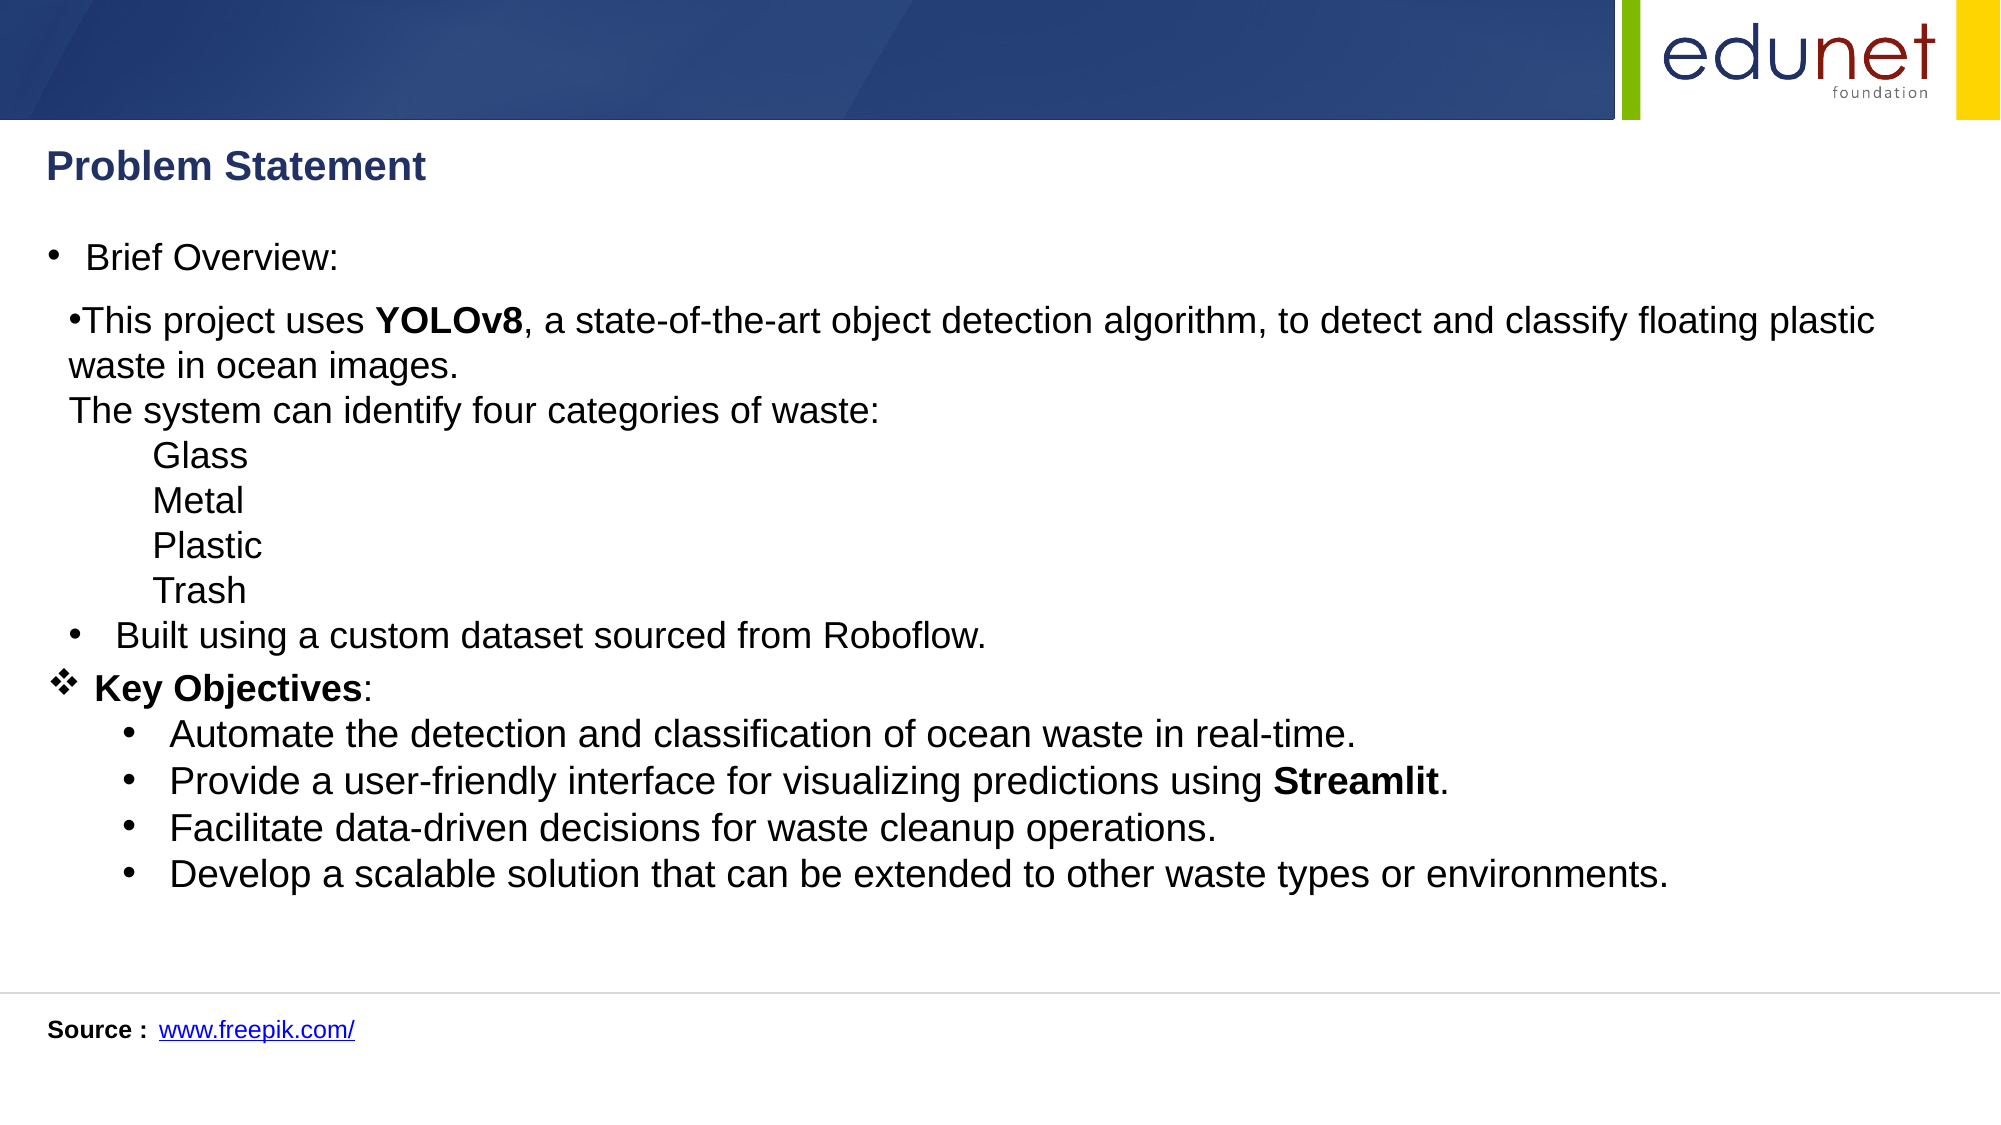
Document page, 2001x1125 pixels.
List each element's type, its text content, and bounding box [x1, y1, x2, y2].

text_box This project uses YOLOv8, a state-of-the-art object detection algorithm, to detect and classify floating plastic waste in ocean images. The system can identify four categories of waste: Glass Metal Plastic Trash Built using a custom dataset sourced from Roboflow. [53, 198, 1954, 664]
text_box Brief Overview: Key Objectives: Automate the detection and classification of ocean waste in real-time. Provide a user-friendly interface for visualizing predictions using Streamlit. Facilitate data-driven decisions for waste cleanup operations. Develop a scalable solution that can be extended to other waste types or environments. [32, 225, 1745, 948]
picture [1652, 12, 1948, 108]
text_box www.freepik.com/ [144, 1006, 447, 1052]
text_box Problem Statement [31, 131, 1000, 197]
text_box Source : [32, 1006, 144, 1052]
